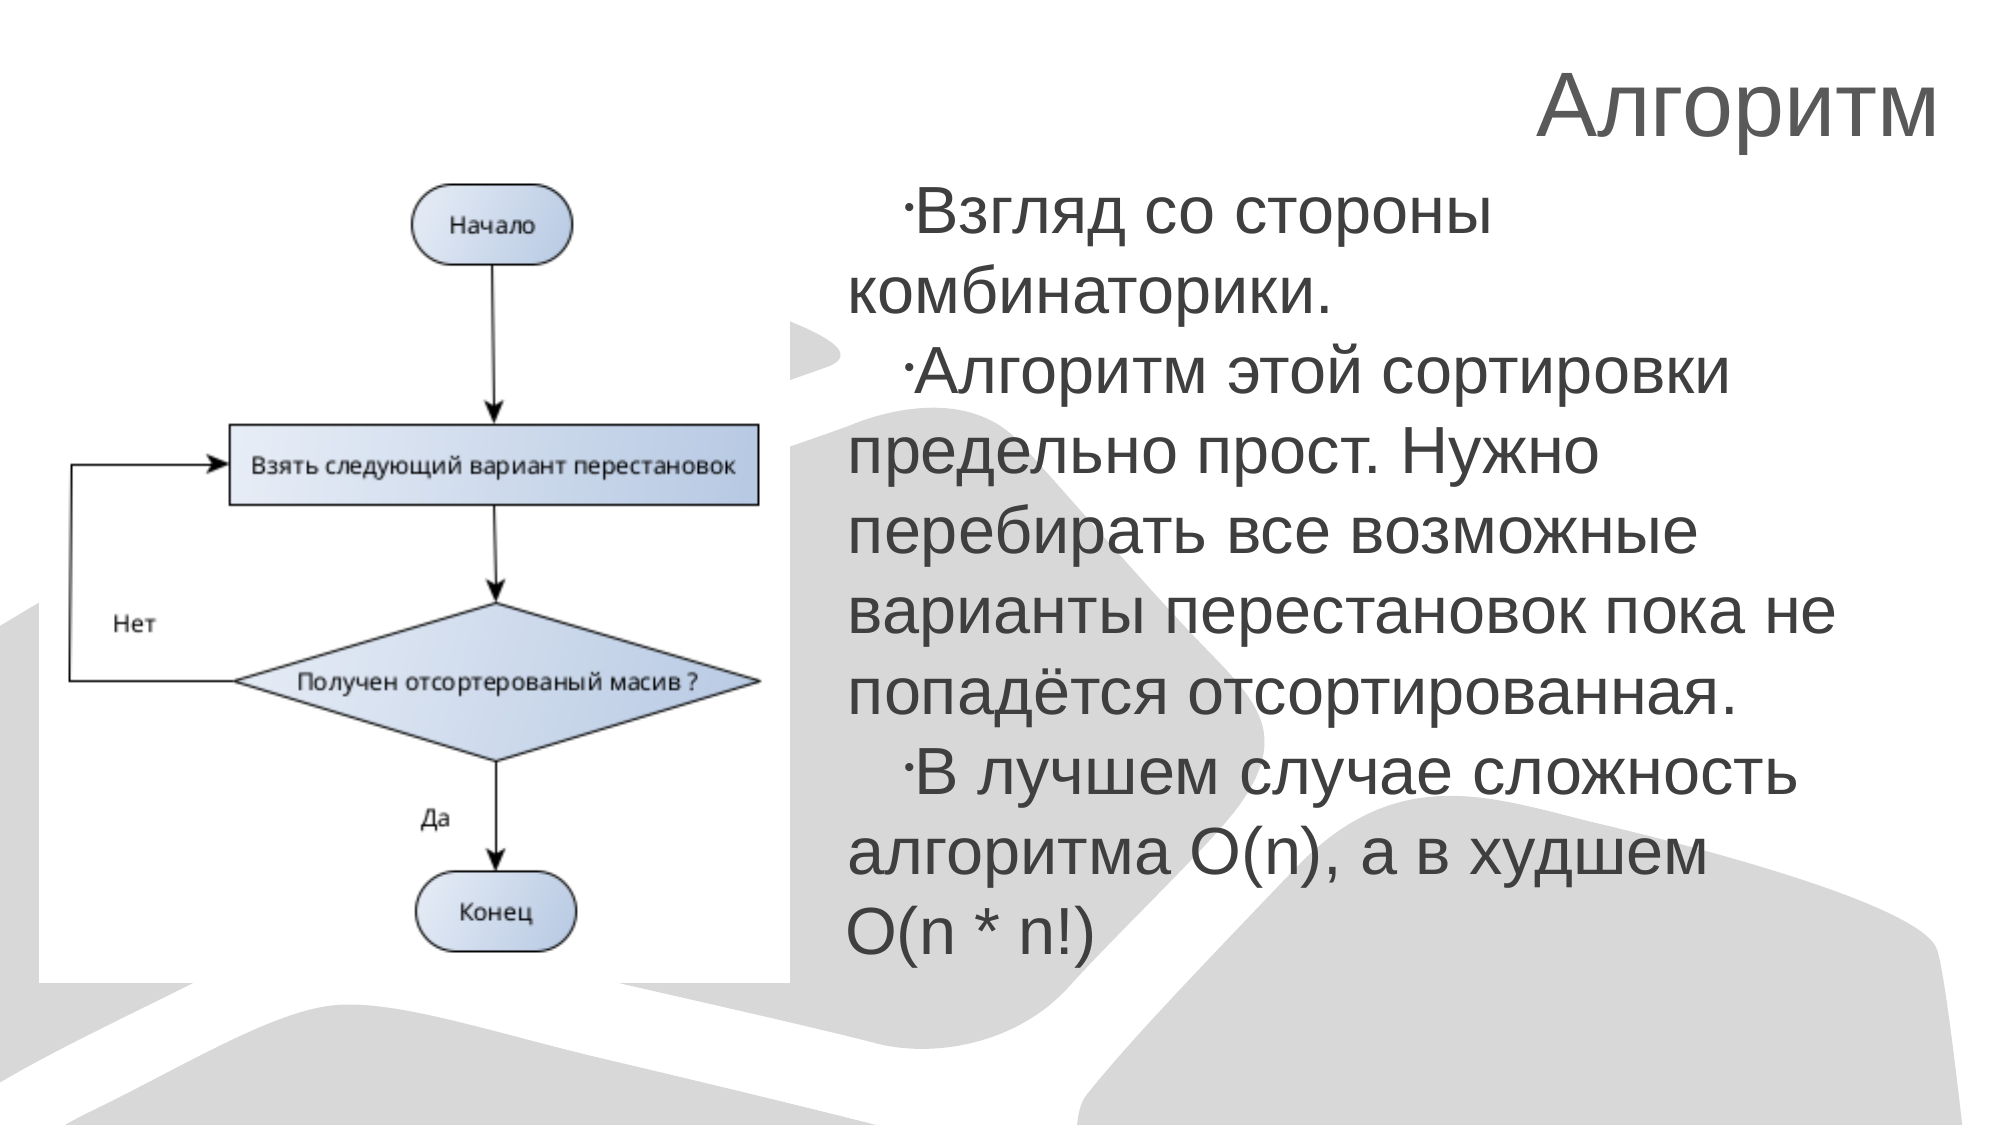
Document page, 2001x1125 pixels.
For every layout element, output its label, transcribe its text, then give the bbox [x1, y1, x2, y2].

list Взгляд со стороны комбинаторики. Алгоритм этой сортировки предельно прост. Нужно перебирать все возможные варианты перестановок пока не попадётся отсортированная. В лучшем случае сложность алгоритма O(n), а в худшем O(n * n!) [789, 166, 1900, 1043]
title Алгоритм [99, 45, 1941, 155]
picture [39, 154, 790, 984]
